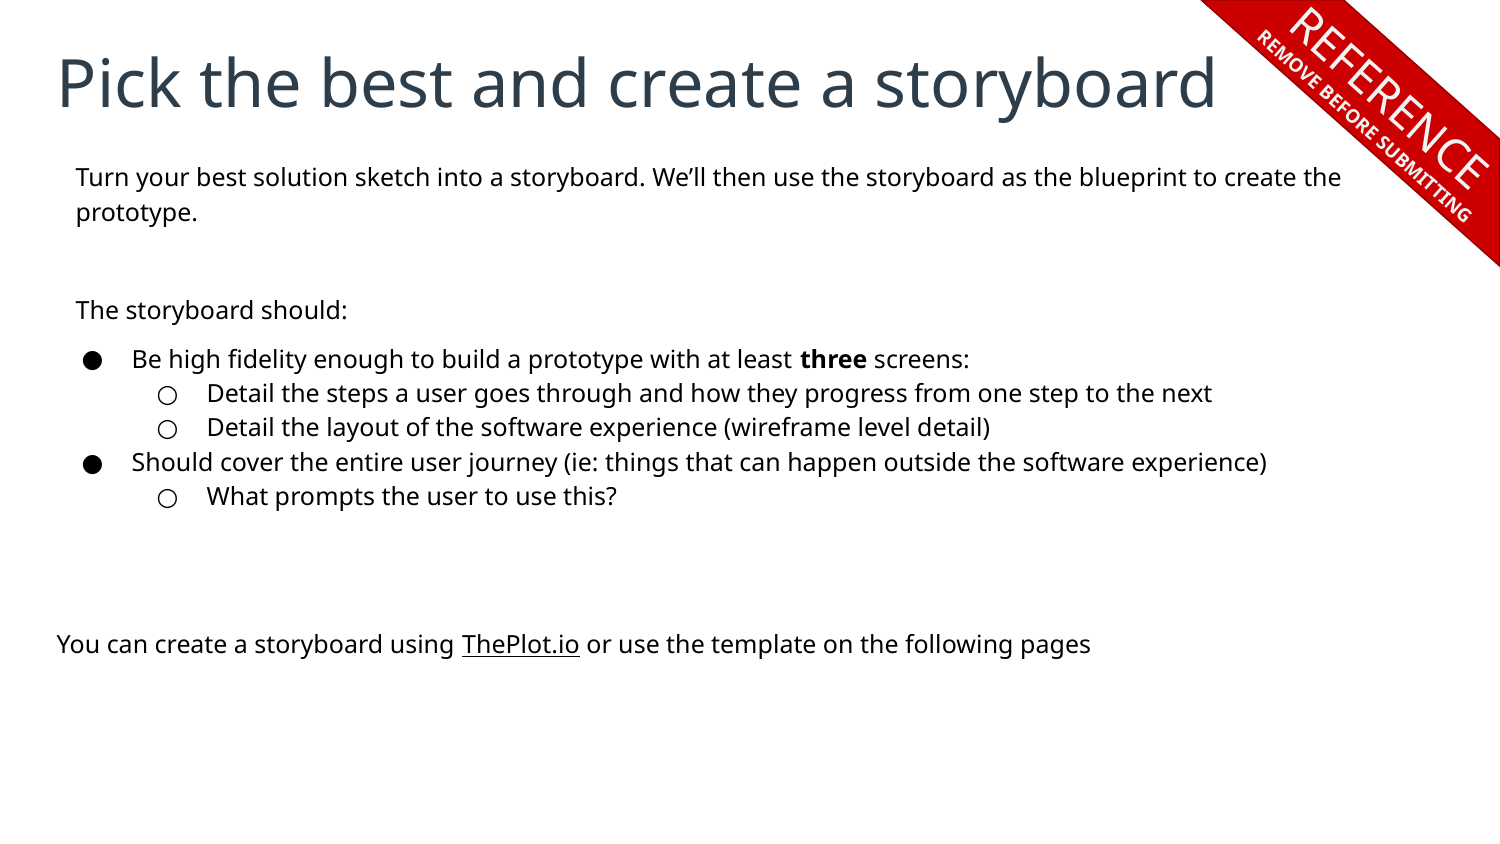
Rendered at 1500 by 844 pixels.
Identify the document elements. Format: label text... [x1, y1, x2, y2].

title Pick the best and create a storyboard [51, 35, 1195, 130]
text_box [1201, 0, 1500, 267]
list Turn your best solution sketch into a storyboard. We’ll then use the storyboard as the blueprint to create the prototype. The storyboard should: Be high fidelity enough to build a prototype with at least three screens: Detail the steps a user goes through and how they progress from one step to the next Detail the layout of the software experience (wireframe level detail) Should cover the entire user journey (ie: things that can happen outside the software experience) What prompts the user to use this? You can create a storyboard using ThePlot.io or use the template on the following pages [51, 151, 1449, 675]
